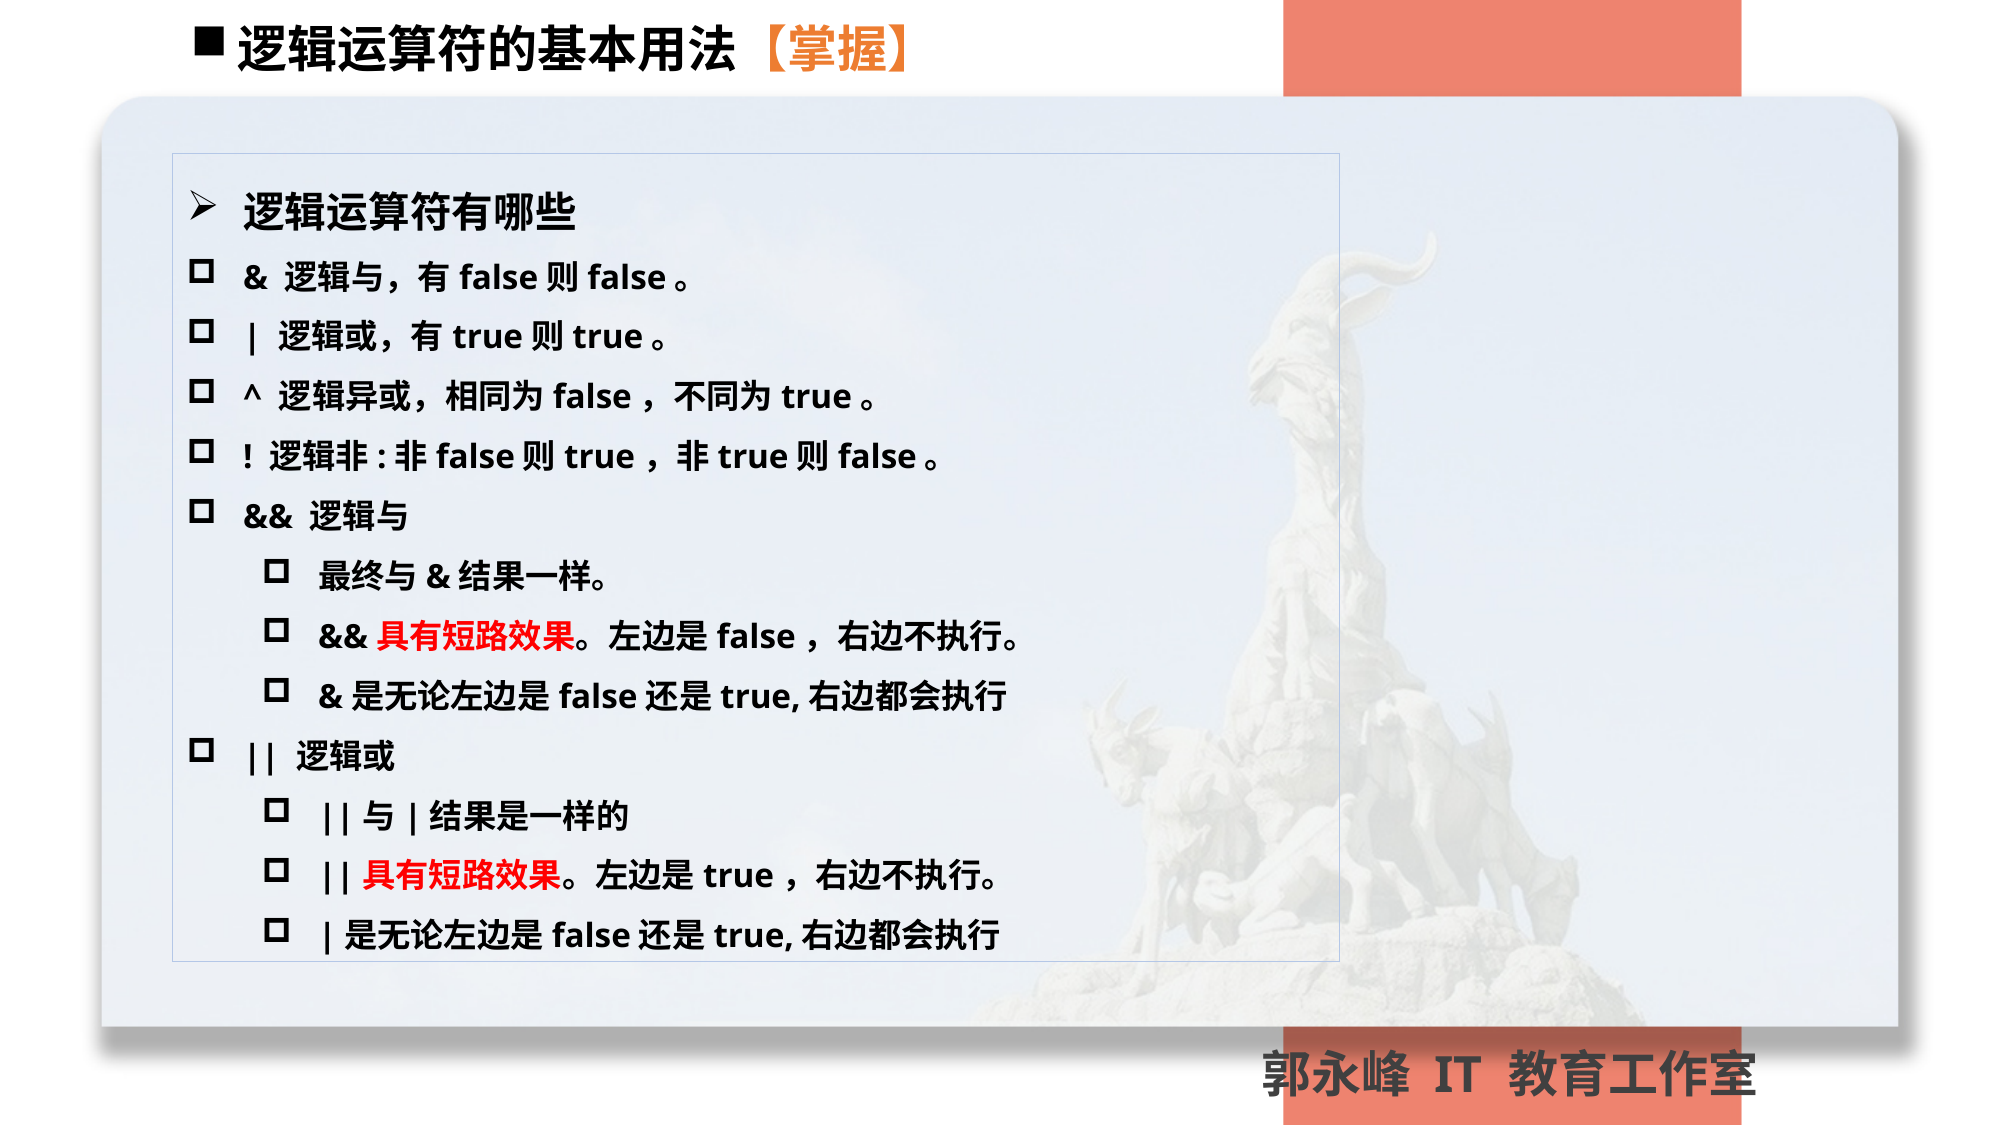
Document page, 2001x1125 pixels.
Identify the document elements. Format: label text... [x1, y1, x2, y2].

text_box 逻辑运算符有哪些 & 逻辑与，有false则false。 | 逻辑或，有true则true。 ^ 逻辑异或，相同为false，不同为true。 ! 逻辑非:非false则true，非true则false。 && 逻辑与 最终与&结果一样。 &&具有短路效果。左边是false，右边不执行。 &是无论左边是false还是true,右边都会执行 || 逻辑或 ||与|结果是一样的 ||具有短路效果。左边是true，右边不执行。 |是无论左边是false还是true,右边都会执行 [172, 153, 1340, 962]
picture [0, 0, 1998, 1125]
text_box 逻辑运算符的基本用法【掌握】 [175, 10, 953, 85]
